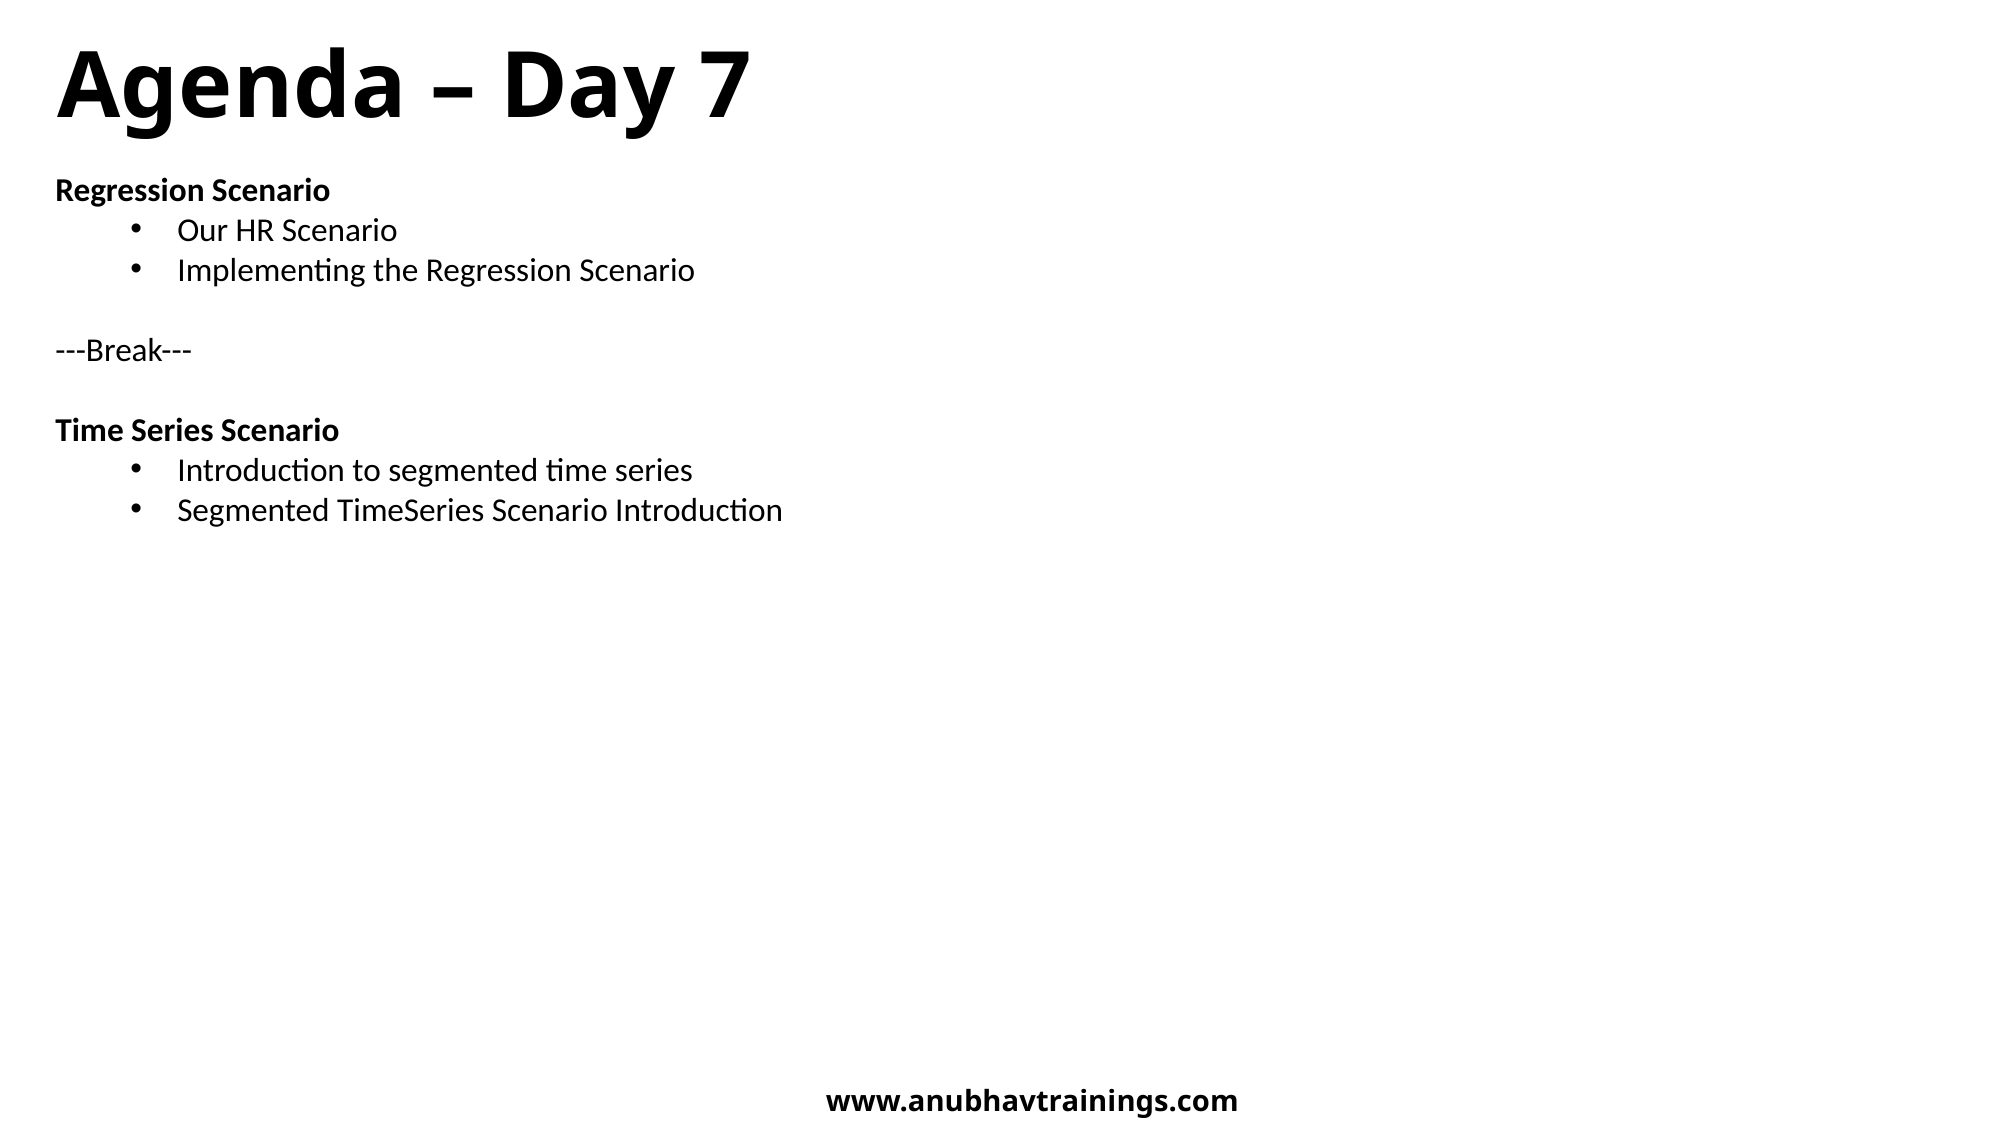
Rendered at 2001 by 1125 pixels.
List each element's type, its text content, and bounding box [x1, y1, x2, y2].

text_box Agenda – Day 7 [42, 30, 1896, 148]
text_box www.anubhavtrainings.com [811, 1074, 1378, 1125]
text_box Regression Scenario Our HR Scenario Implementing the Regression Scenario ---Break--- Time Series Scenario Introduction to segmented time series Segmented TimeSeries Scenario Introduction [40, 161, 1960, 576]
